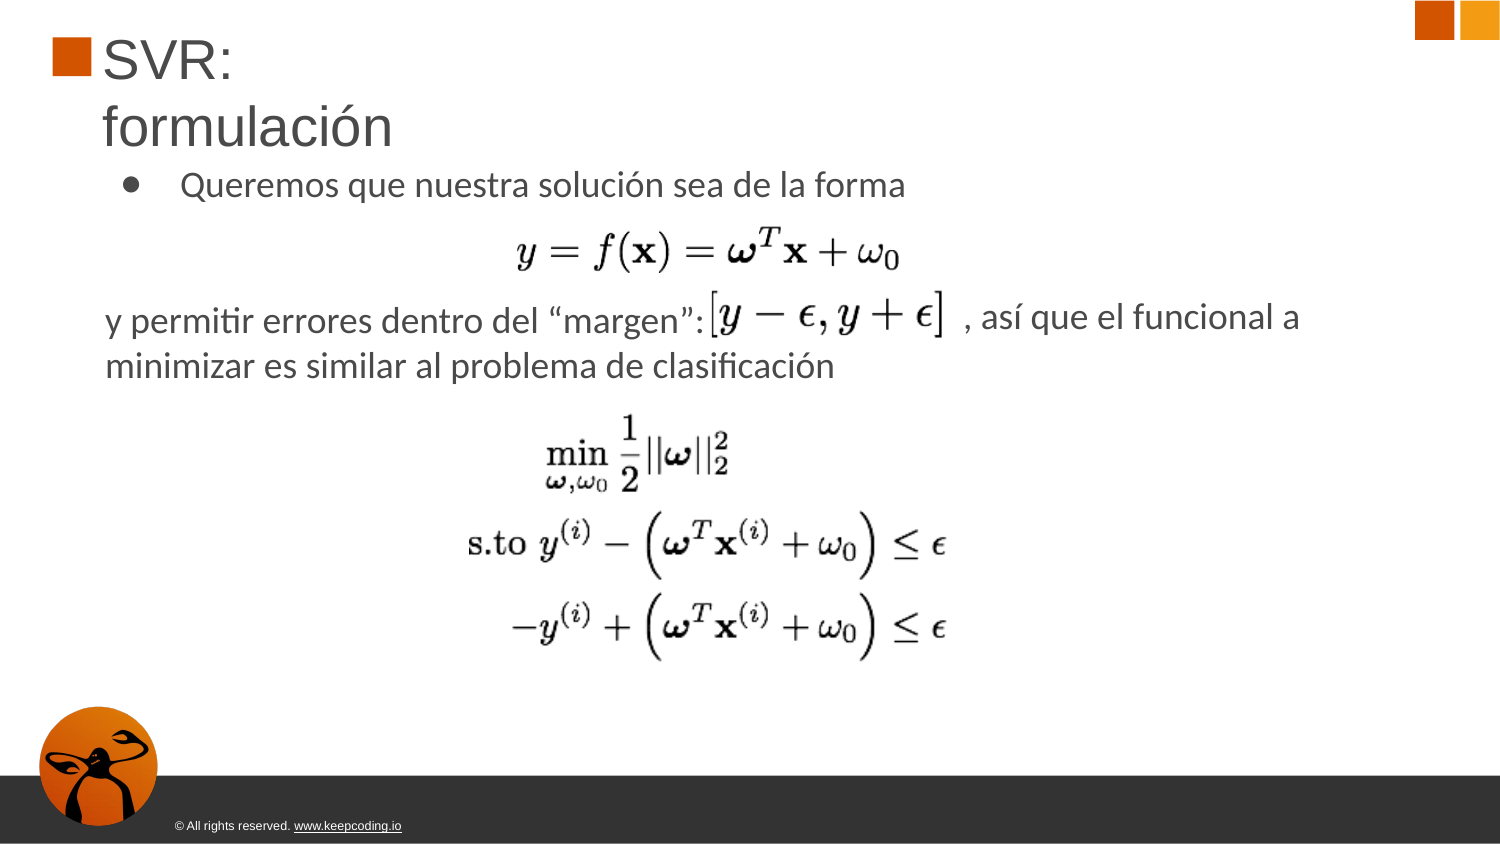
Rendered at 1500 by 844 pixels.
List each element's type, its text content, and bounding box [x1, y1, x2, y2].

text_box [469, 412, 948, 663]
title SVR: formulación [100, 21, 541, 165]
picture [0, 674, 246, 844]
text_box [517, 225, 899, 273]
text_box [711, 290, 943, 339]
text_box Queremos que nuestra solución sea de la forma [117, 158, 954, 206]
text_box © All rights reserved. www.keepcoding.io [172, 816, 409, 834]
text_box , así que el funcional a [961, 290, 1351, 338]
text_box y permitir errores dentro del “margen”: minimizar es similar al problema de clasiﬁcación [102, 294, 874, 386]
